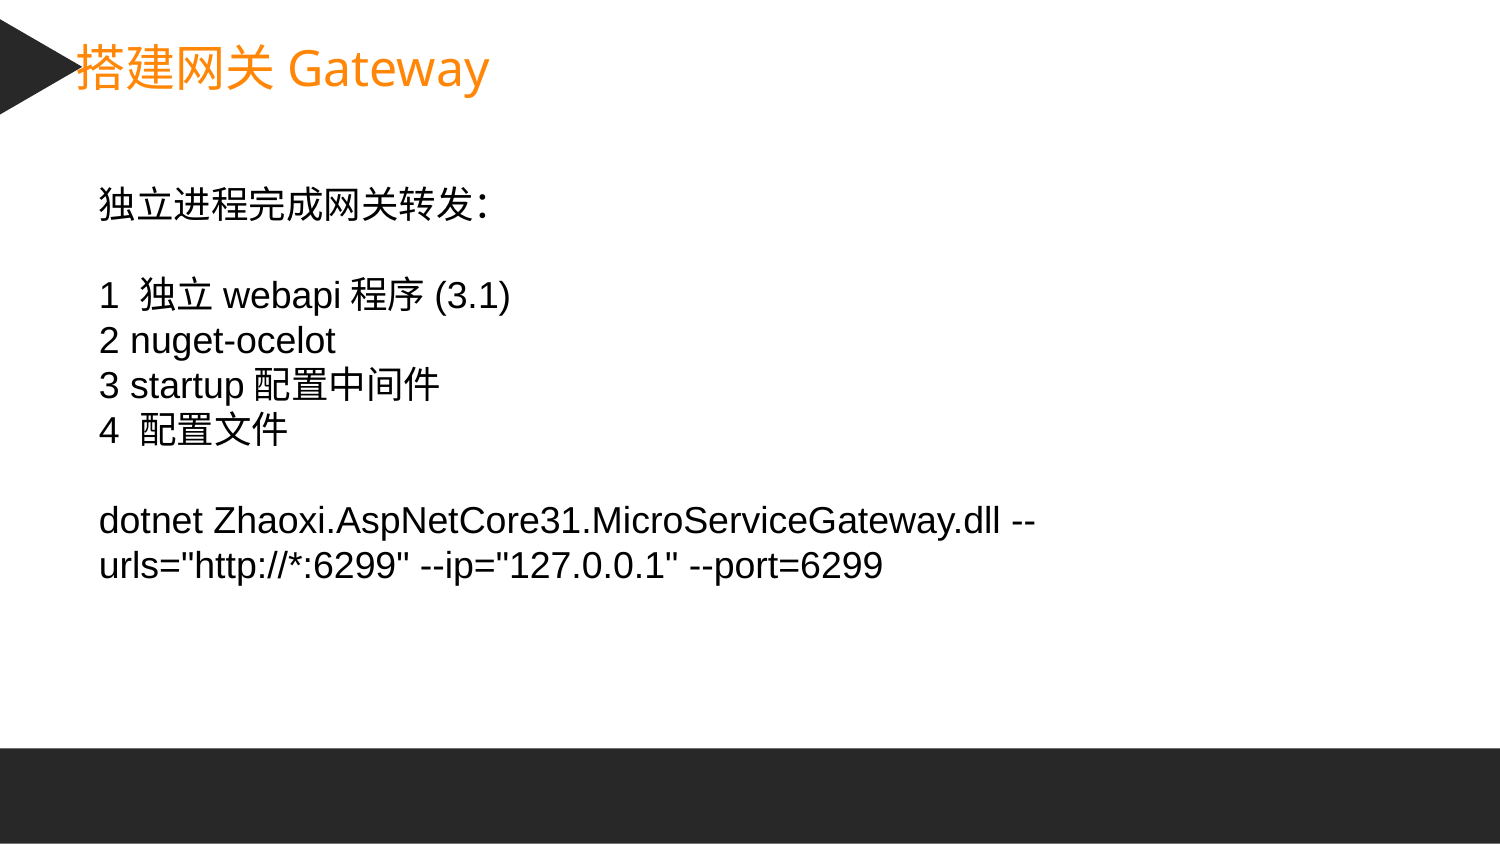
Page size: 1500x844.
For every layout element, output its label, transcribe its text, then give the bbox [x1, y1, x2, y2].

text_box 独立进程完成网关转发： 1 独立webapi程序(3.1) 2 nuget-ocelot 3 startup配置中间件 4 配置文件 dotnet Zhaoxi.AspNetCore31.MicroServiceGateway.dll --urls="http://*:6299" --ip="127.0.0.1" --port=6299 [84, 173, 1128, 594]
text_box [0, 748, 1500, 844]
text_box [0, 19, 83, 115]
text_box 搭建网关Gateway [60, 29, 505, 104]
